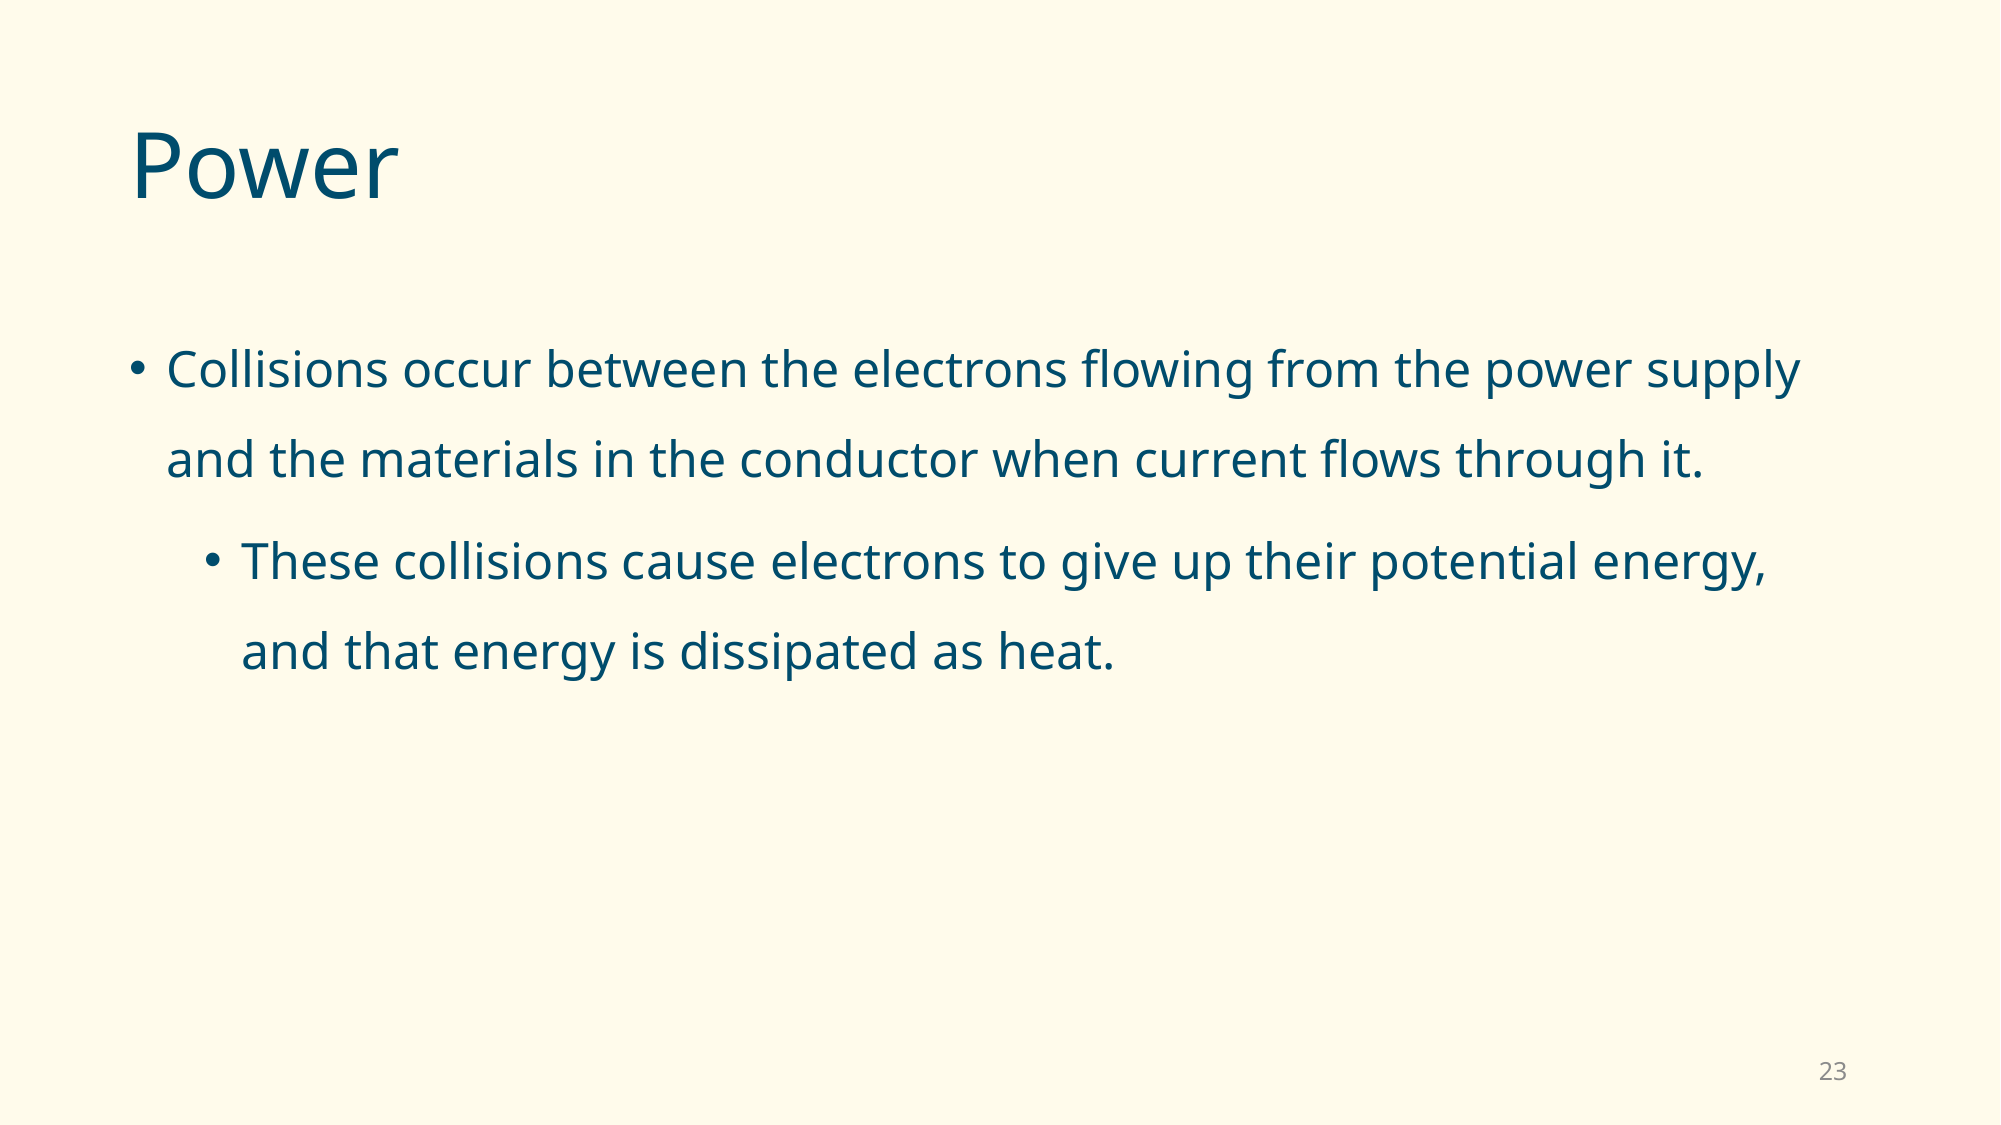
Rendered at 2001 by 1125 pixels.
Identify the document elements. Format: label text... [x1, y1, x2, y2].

title Power [114, 59, 1886, 278]
list Collisions occur between the electrons flowing from the power supply and the materials in the conductor when current flows through it. These collisions cause electrons to give up their potential energy, and that energy is dissipated as heat. [114, 299, 1886, 1014]
slide_number 23 [1412, 1042, 1863, 1103]
